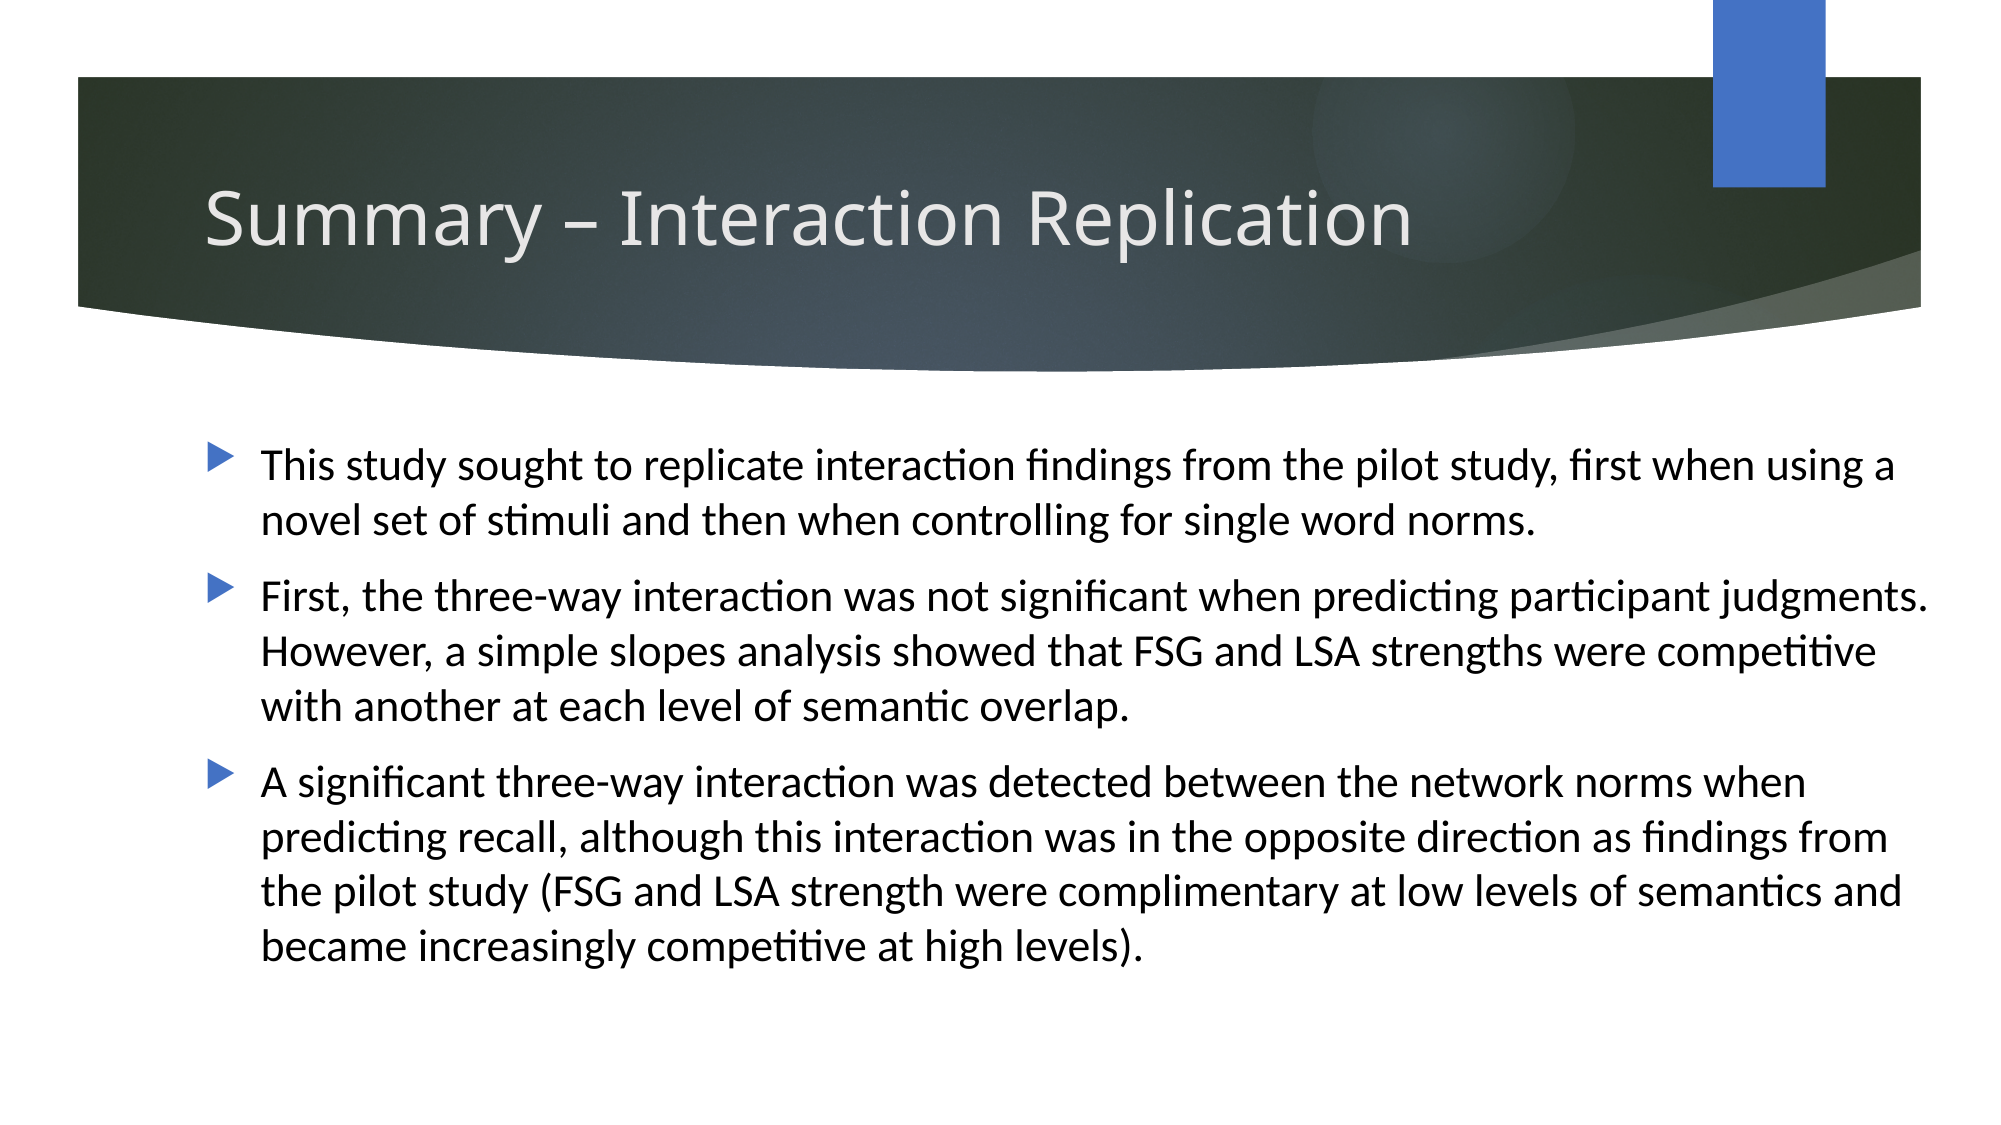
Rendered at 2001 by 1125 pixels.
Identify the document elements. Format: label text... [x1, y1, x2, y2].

title Summary – Interaction Replication [189, 155, 1627, 275]
list This study sought to replicate interaction findings from the pilot study, first when using a novel set of stimuli and then when controlling for single word norms. First, the three-way interaction was not significant when predicting participant judgments. However, a simple slopes analysis showed that FSG and LSA strengths were competitive with another at each level of semantic overlap. A significant three-way interaction was detected between the network norms when predicting recall, although this interaction was in the opposite direction as findings from the pilot study (FSG and LSA strength were complimentary at low levels of semantics and became increasingly competitive at high levels). [189, 427, 1965, 1125]
